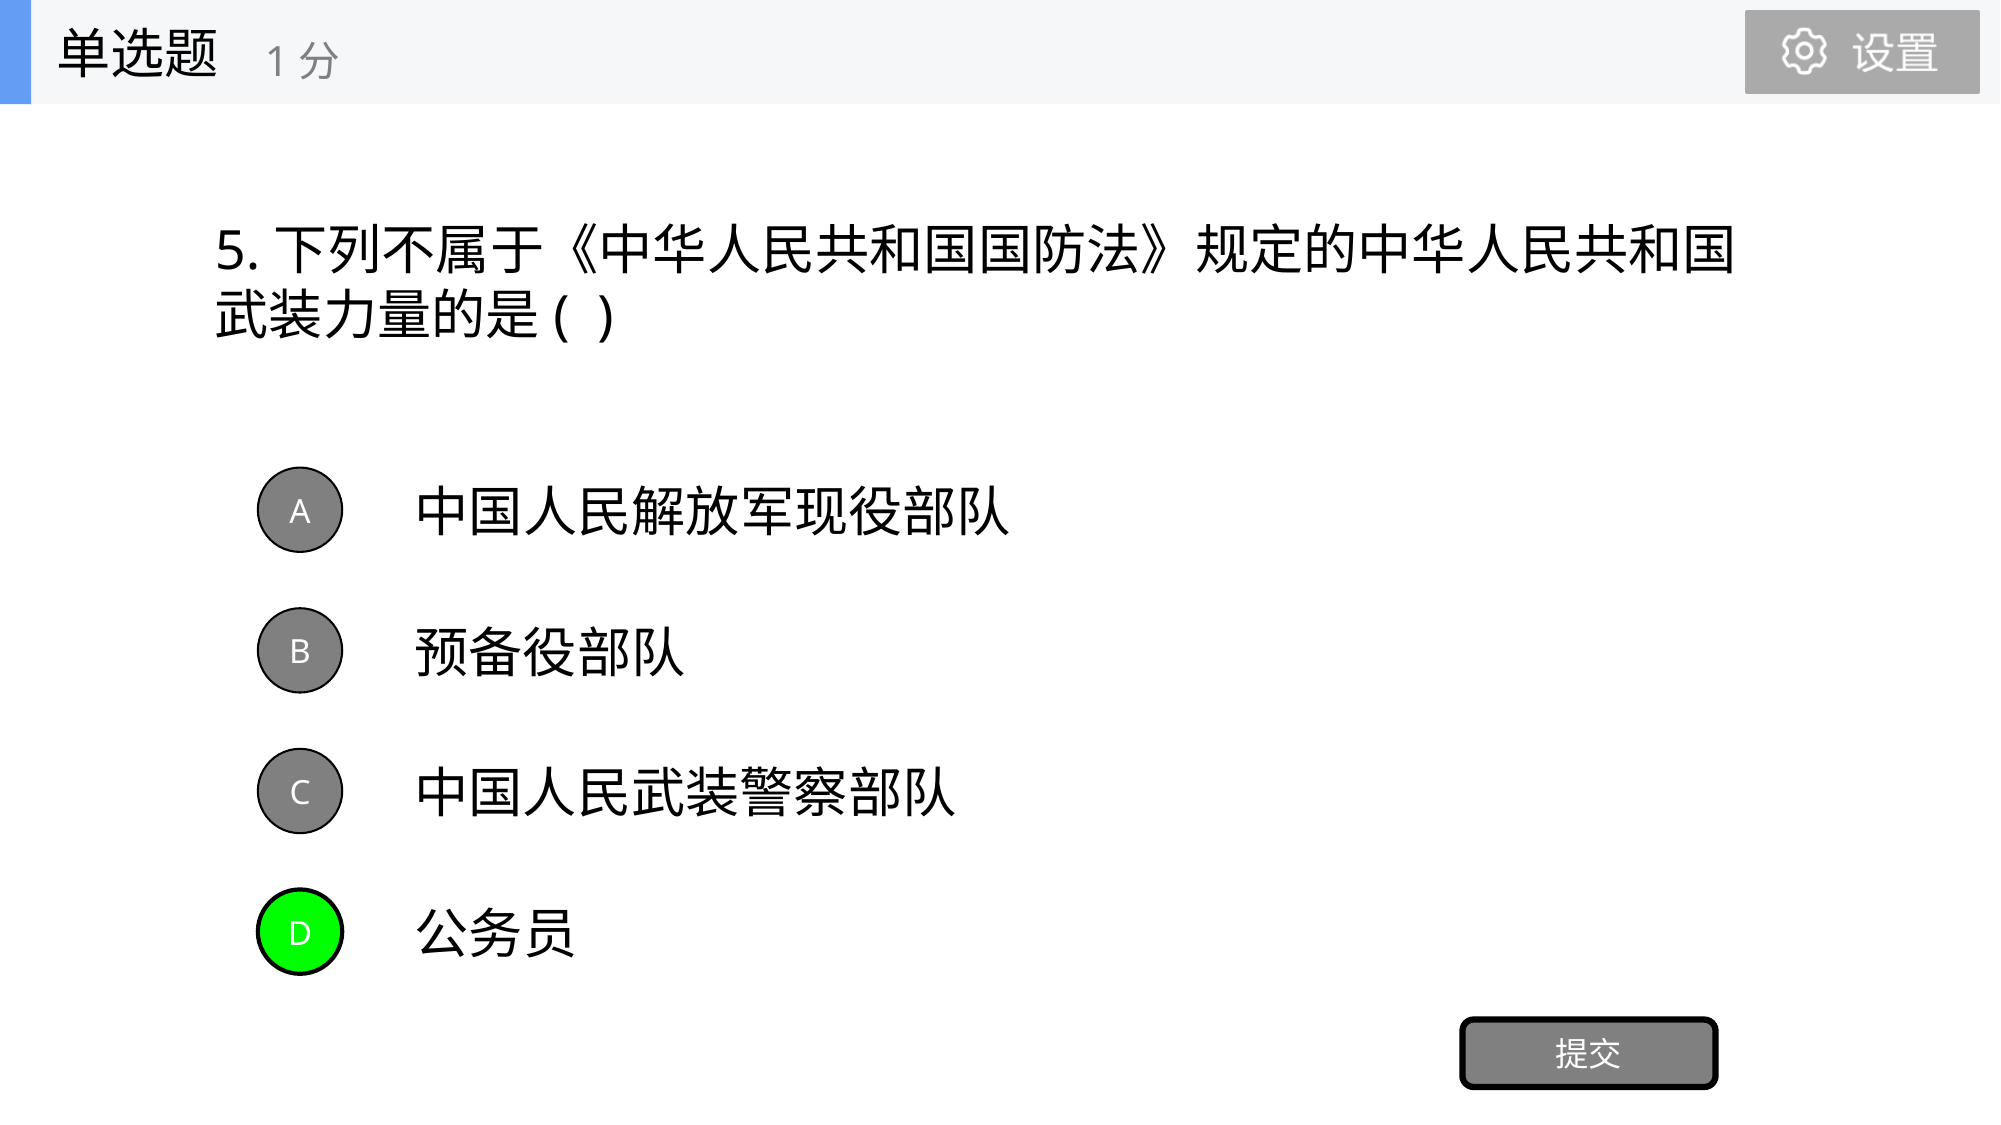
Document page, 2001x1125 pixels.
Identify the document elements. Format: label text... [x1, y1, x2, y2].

text_box B [256, 607, 344, 694]
text_box 预备役部队 [399, 610, 717, 691]
text_box 公务员 [399, 891, 609, 972]
text_box 5.下列不属于《中华人民共和国国防法》规定的中华人民共和国武装力量的是( ) [200, 207, 1792, 353]
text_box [0, 0, 2000, 105]
picture [1745, 10, 1980, 94]
text_box 中国人民解放军现役部队 [399, 469, 1042, 550]
text_box D [256, 888, 344, 975]
text_box 提交 [1461, 1018, 1717, 1089]
text_box C [256, 747, 344, 835]
text_box A [256, 466, 344, 553]
text_box 中国人民武装警察部队 [399, 751, 988, 831]
